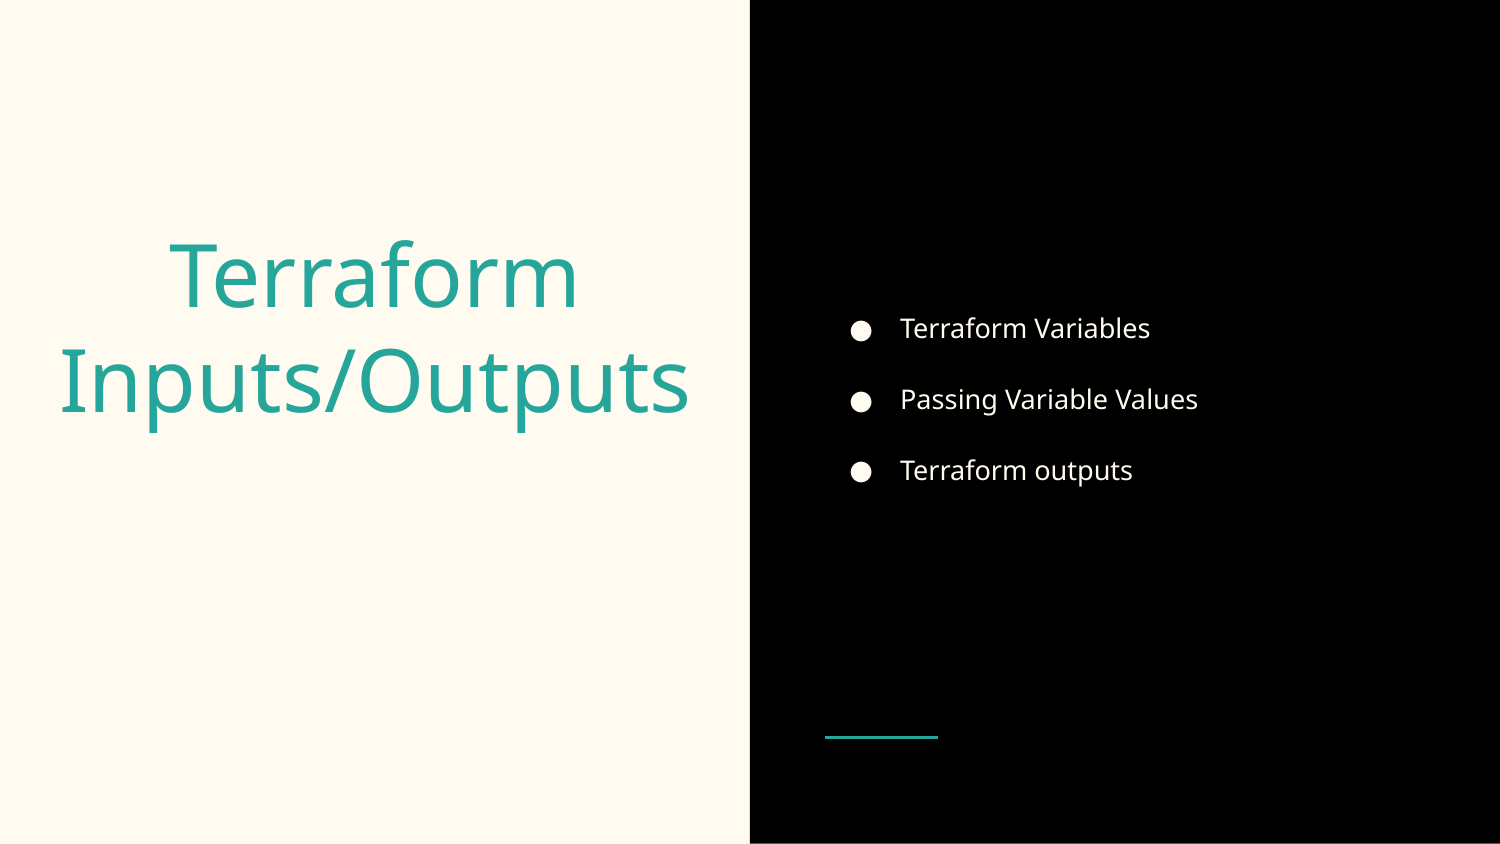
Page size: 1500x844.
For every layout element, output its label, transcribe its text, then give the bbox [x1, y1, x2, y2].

list Terraform Variables Passing Variable Values Terraform outputs [810, 0, 1440, 816]
title Terraform Inputs/Outputs [43, 226, 708, 446]
